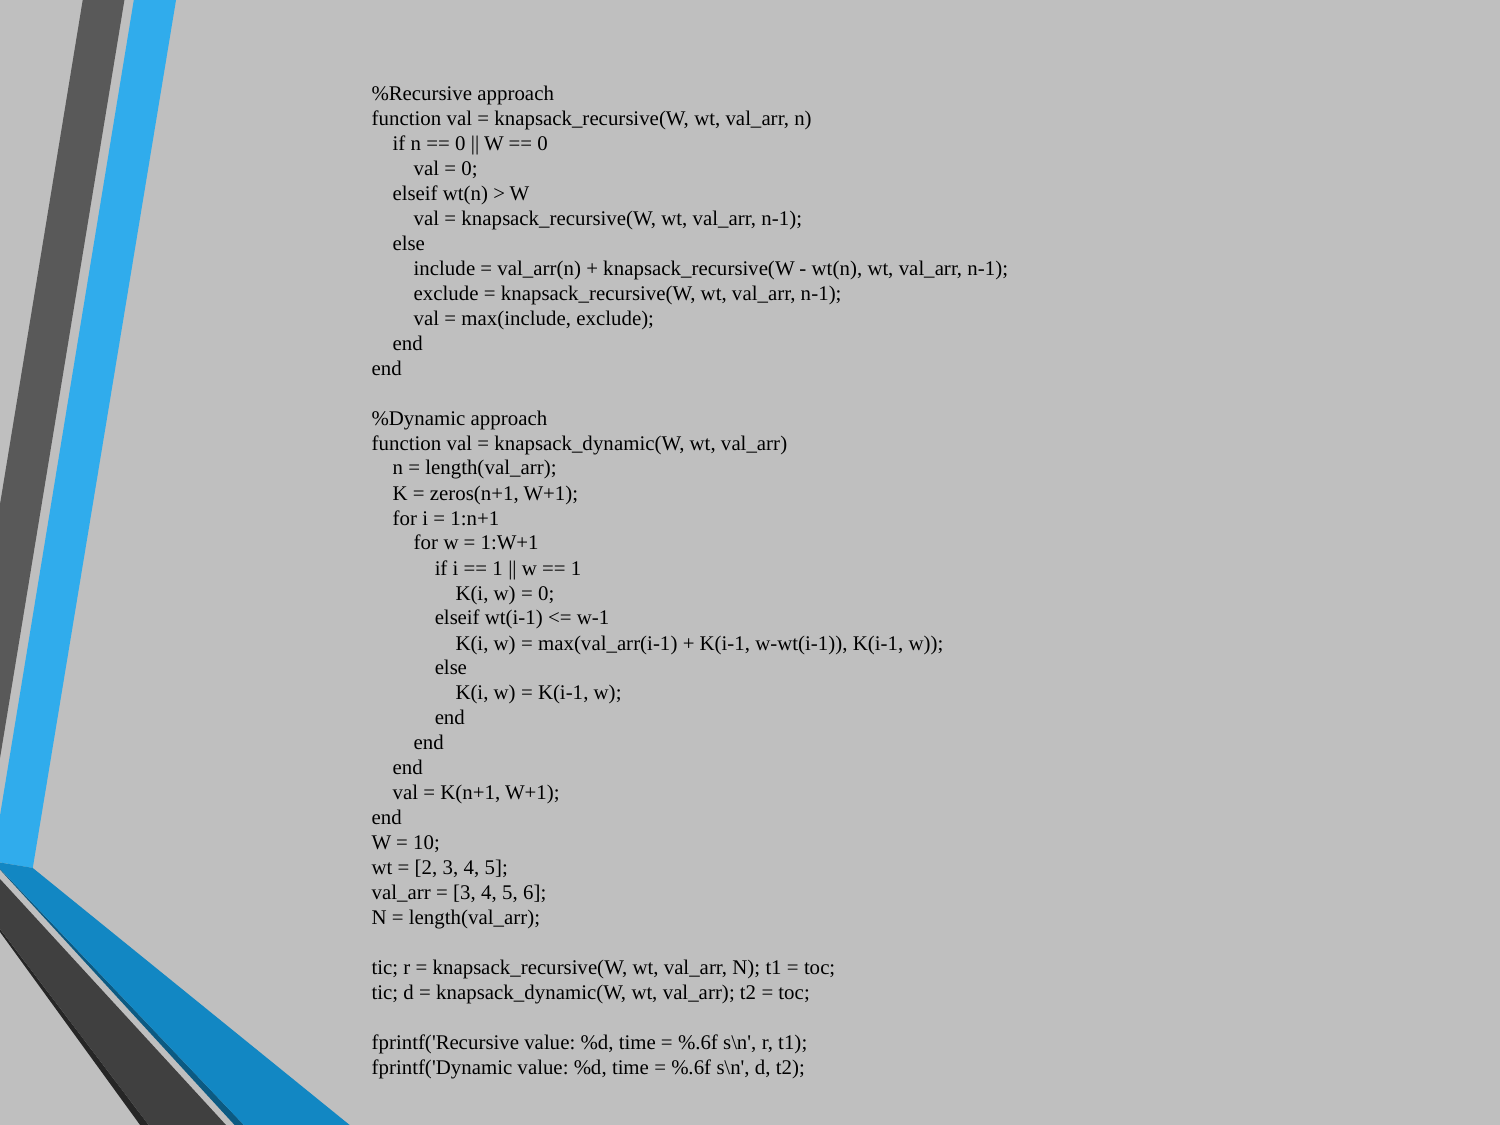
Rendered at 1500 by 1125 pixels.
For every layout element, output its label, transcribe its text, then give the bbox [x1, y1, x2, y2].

text_box %Recursive approach function val = knapsack_recursive(W, wt, val_arr, n) if n == 0 || W == 0 val = 0; elseif wt(n) > W val = knapsack_recursive(W, wt, val_arr, n-1); else include = val_arr(n) + knapsack_recursive(W - wt(n), wt, val_arr, n-1); exclude = knapsack_recursive(W, wt, val_arr, n-1); val = max(include, exclude); end end %Dynamic approach function val = knapsack_dynamic(W, wt, val_arr) n = length(val_arr); K = zeros(n+1, W+1); for i = 1:n+1 for w = 1:W+1 if i == 1 || w == 1 K(i, w) = 0; elseif wt(i-1) <= w-1 K(i, w) = max(val_arr(i-1) + K(i-1, w-wt(i-1)), K(i-1, w)); else K(i, w) = K(i-1, w); end end end val = K(n+1, W+1); end W = 10; wt = [2, 3, 4, 5]; val_arr = [3, 4, 5, 6]; N = length(val_arr); tic; r = knapsack_recursive(W, wt, val_arr, N); t1 = toc; tic; d = knapsack_dynamic(W, wt, val_arr); t2 = toc; fprintf('Recursive value: %d, time = %.6f s\n', r, t1); fprintf('Dynamic value: %d, time = %.6f s\n', d, t2); [356, 72, 1107, 1087]
